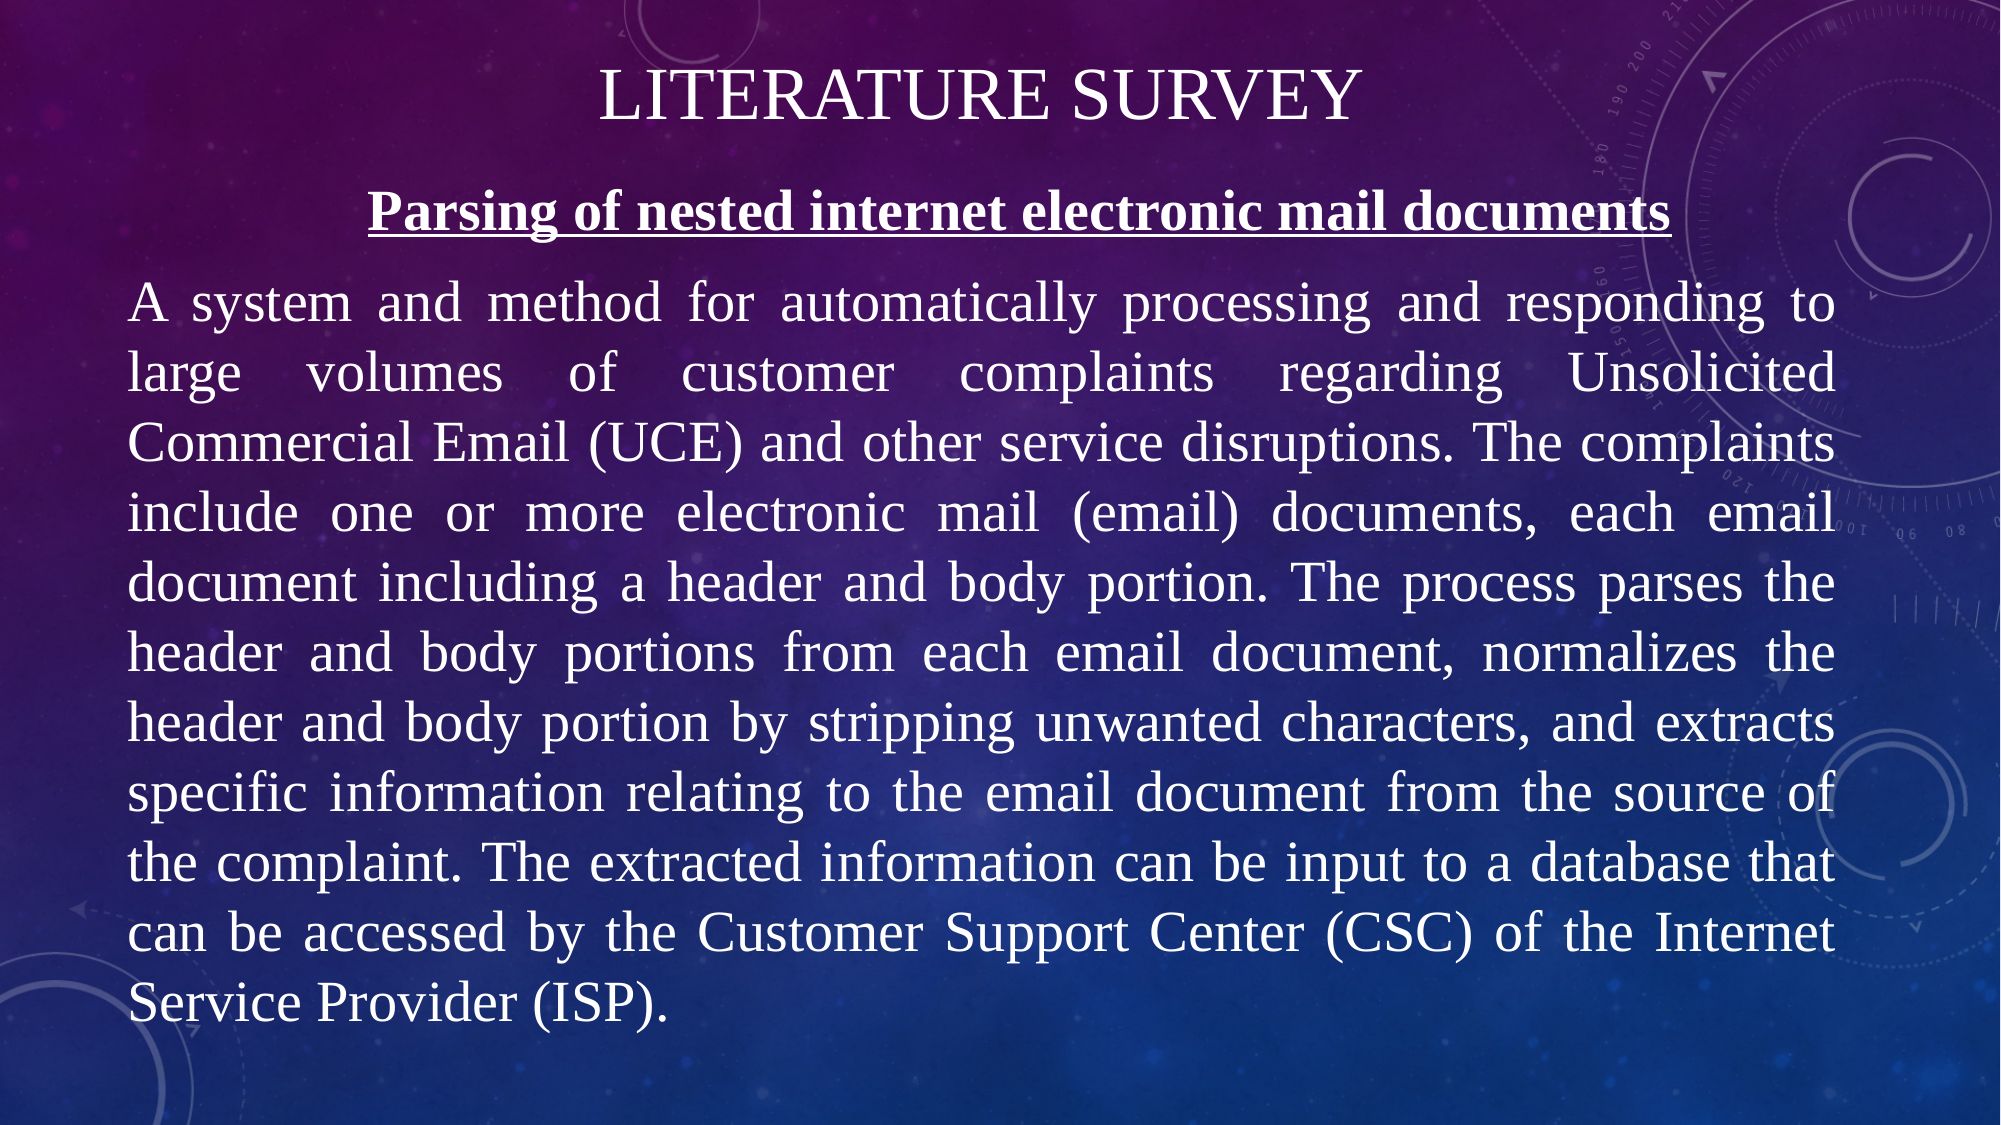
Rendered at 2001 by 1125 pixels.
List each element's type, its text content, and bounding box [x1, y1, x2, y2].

picture [0, 0, 2001, 1125]
title LITERATURE SURVEY [151, 42, 1814, 111]
list Parsing of nested internet electronic mail documents A system and method for automatically processing and responding to large volumes of customer complaints regarding Unsolicited Commercial Email (UCE) and other service disruptions. The complaints include one or more electronic mail (email) documents, each email document including a header and body portion. The process parses the header and body portions from each email document, normalizes the header and body portion by stripping unwanted characters, and extracts specific information relating to the email document from the source of the complaint. The extracted information can be input to a database that can be accessed by the Customer Support Center (CSC) of the Internet Service Provider (ISP). [112, 111, 1853, 1094]
